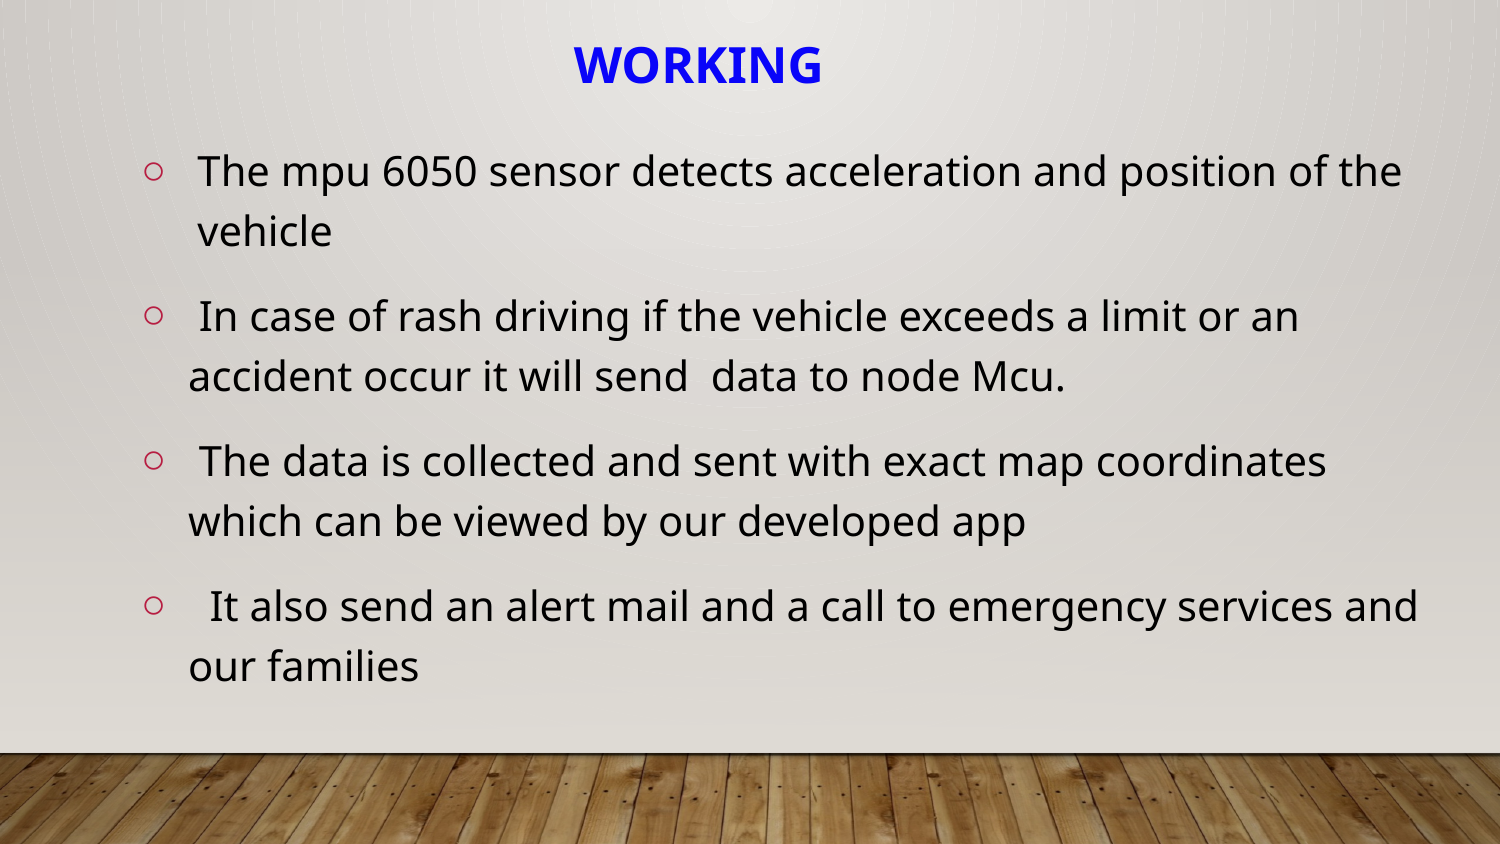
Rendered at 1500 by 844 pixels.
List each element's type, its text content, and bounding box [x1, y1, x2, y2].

picture [0, 753, 1500, 844]
title WORKING [0, 25, 1398, 120]
list The mpu 6050 sensor detects acceleration and position of the vehicle In case of rash driving if the vehicle exceeds a limit or an accident occur it will send data to node Mcu. The data is collected and sent with exact map coordinates which can be viewed by our developed app It also send an alert mail and a call to emergency services and our families [51, 119, 1449, 749]
